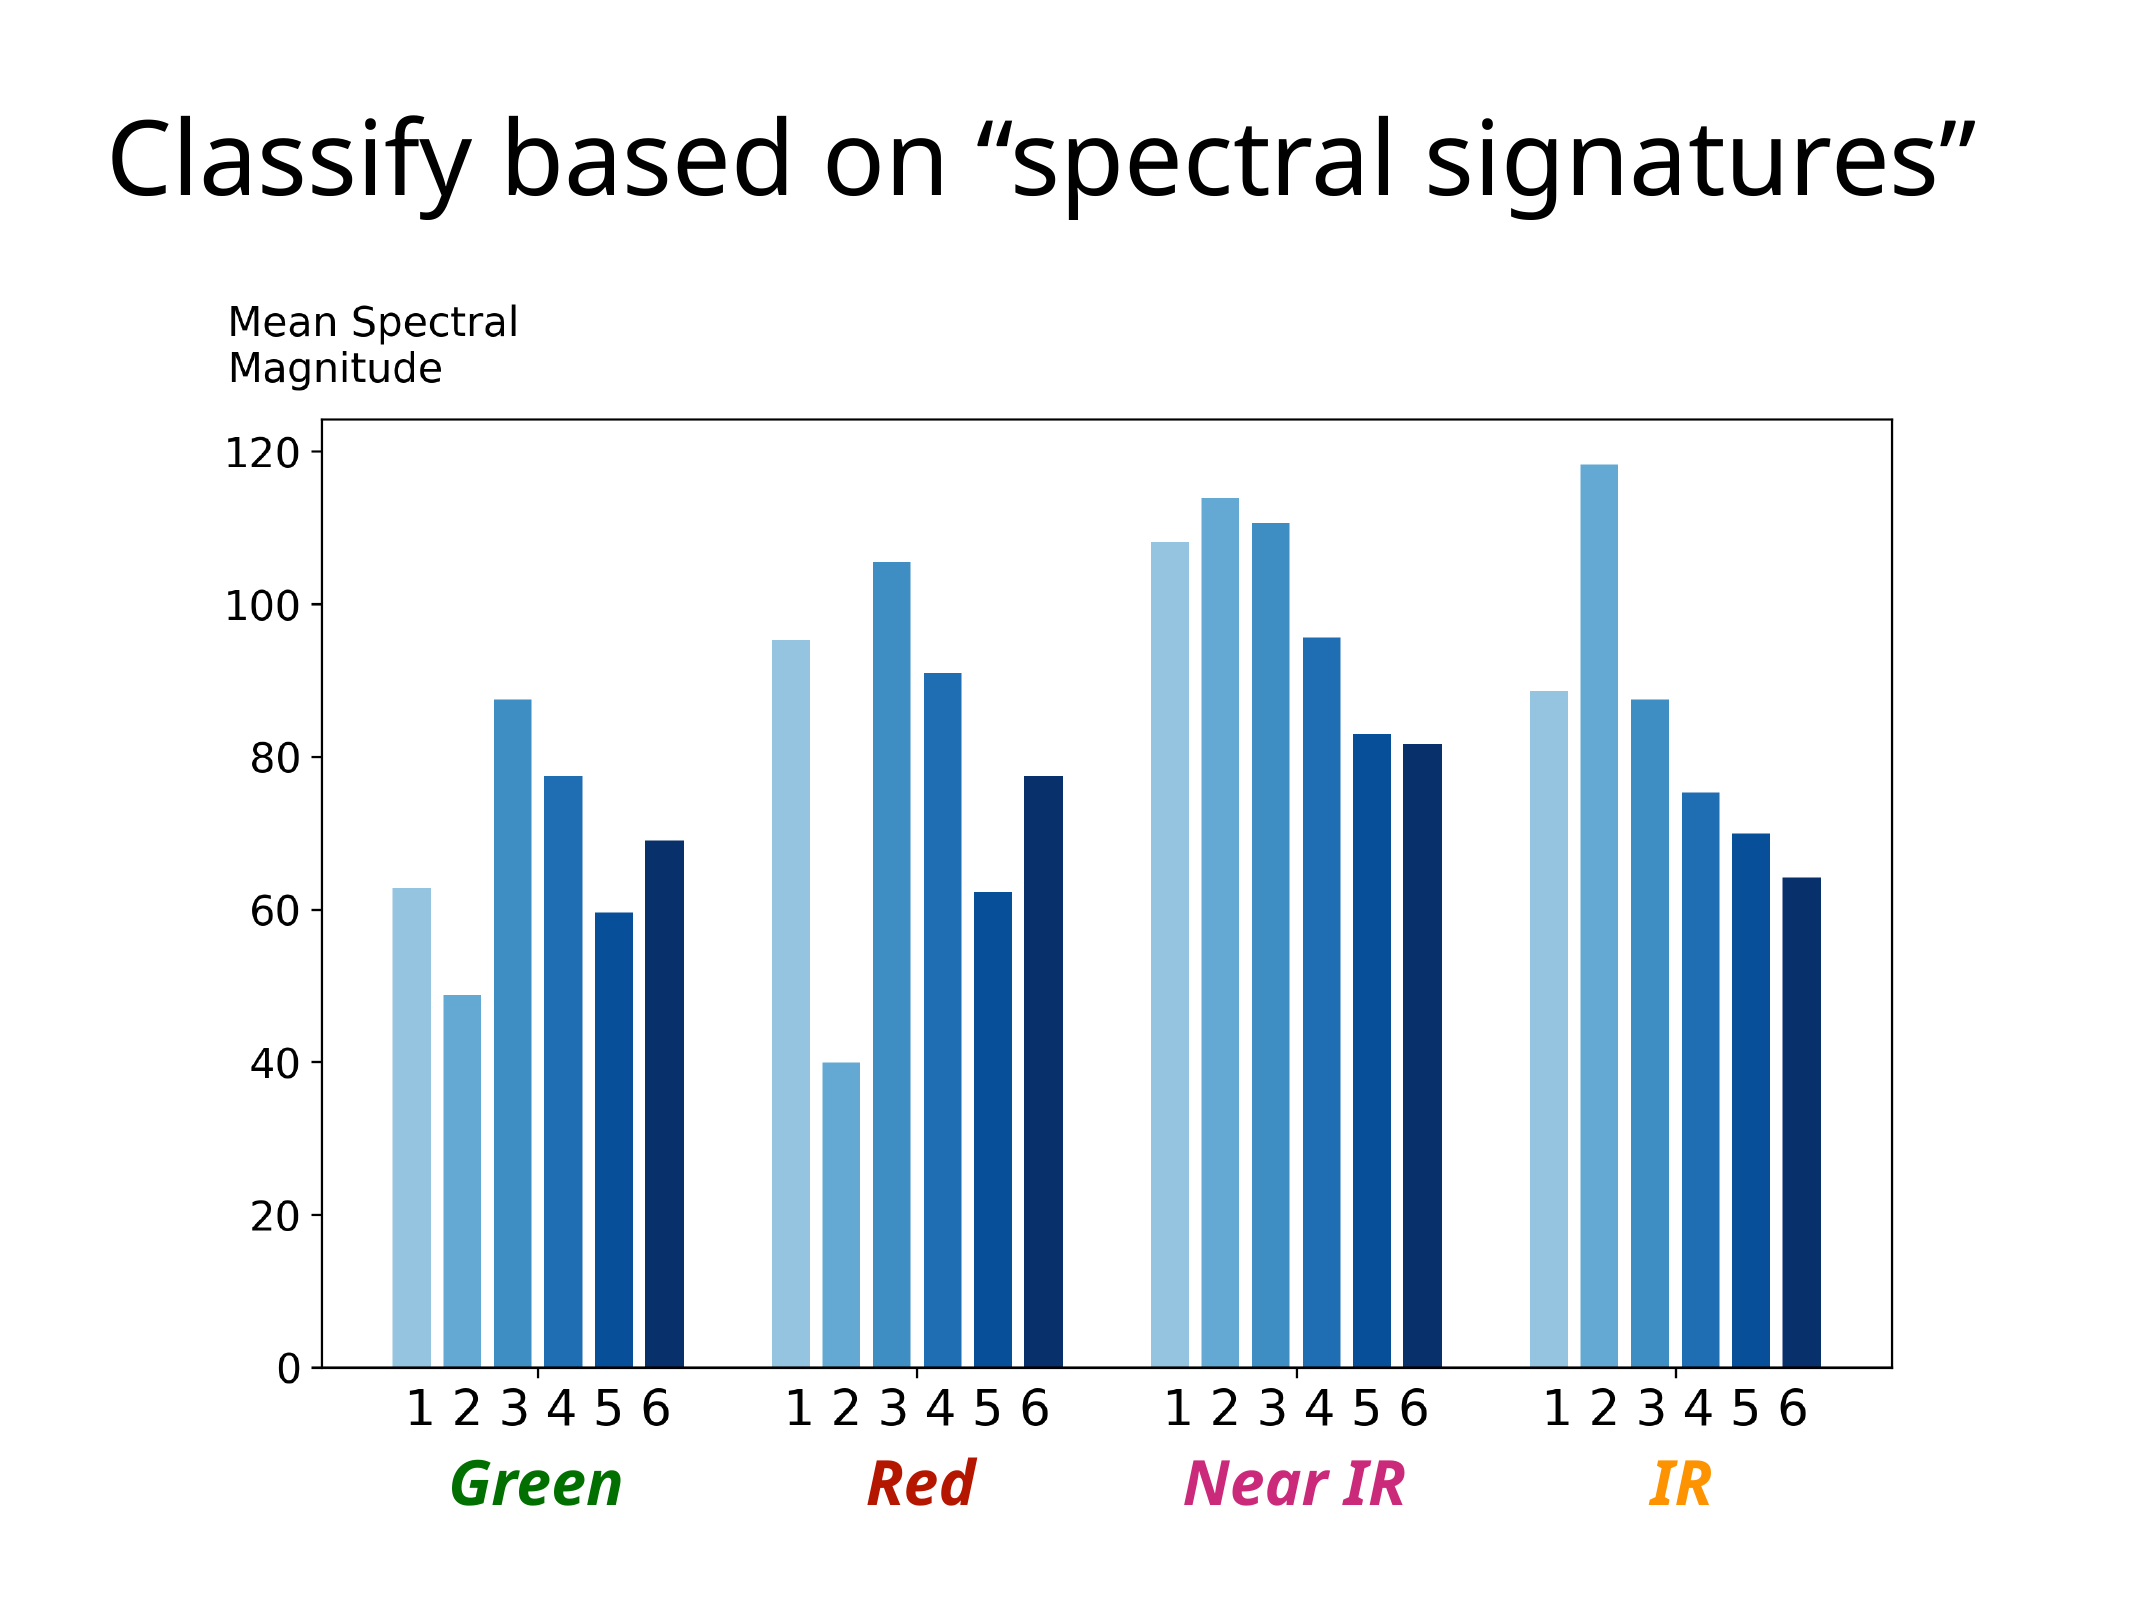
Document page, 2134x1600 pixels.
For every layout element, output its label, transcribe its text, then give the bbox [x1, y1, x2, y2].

title Classify based on “spectral signatures” [97, 41, 2013, 226]
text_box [196, 268, 1937, 1527]
